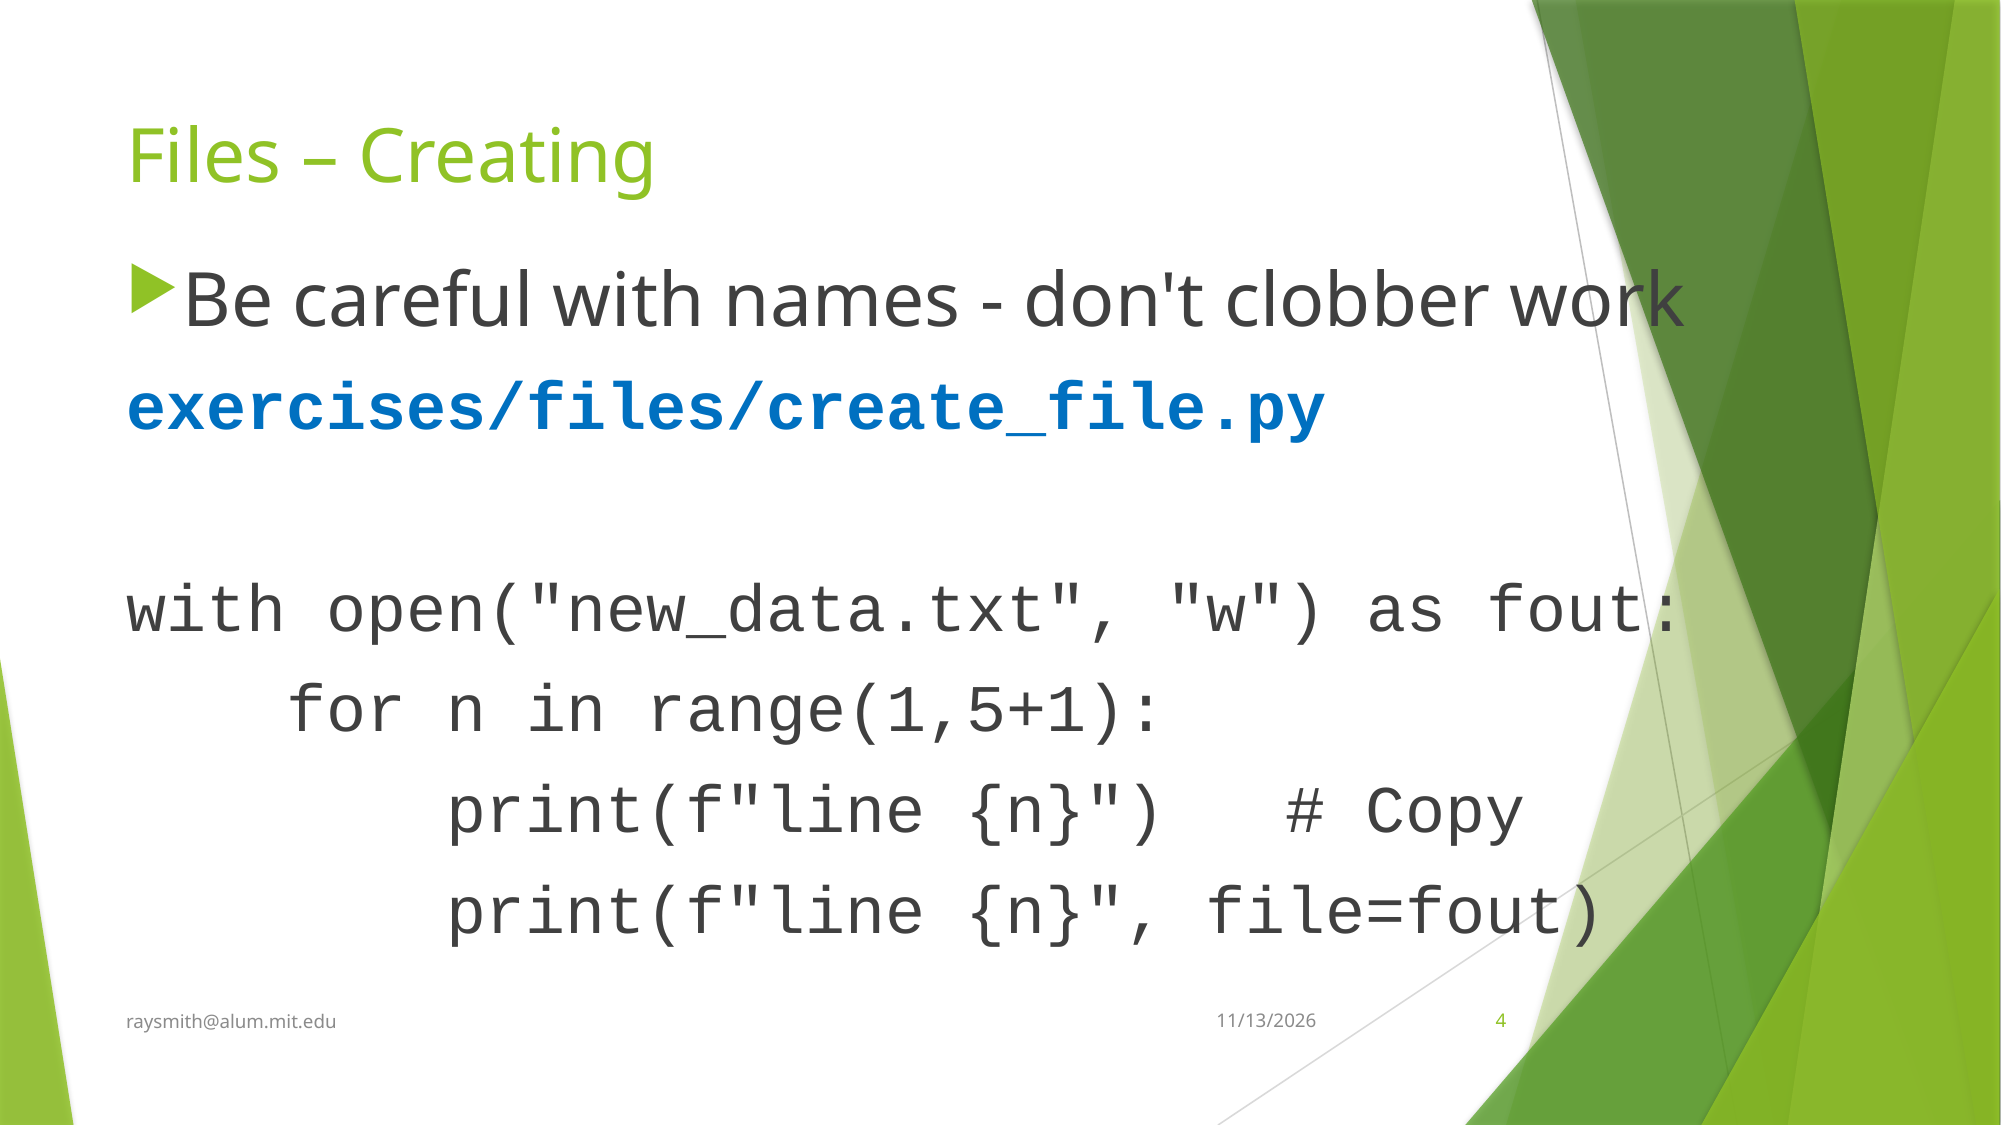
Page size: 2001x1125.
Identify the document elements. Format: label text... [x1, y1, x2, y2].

list Be careful with names - don't clobber work exercises/files/create_file.py with open("new_data.txt", "w") as fout: for n in range(1,5+1): print(f"line {n}") # Copy print(f"line {n}", file=fout) [111, 244, 1722, 992]
slide_number 4 [1409, 991, 1522, 1051]
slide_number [1181, 991, 1332, 1051]
title Files – Creating [111, 99, 1522, 244]
footer raysmith@alum.mit.edu [111, 991, 1145, 1051]
